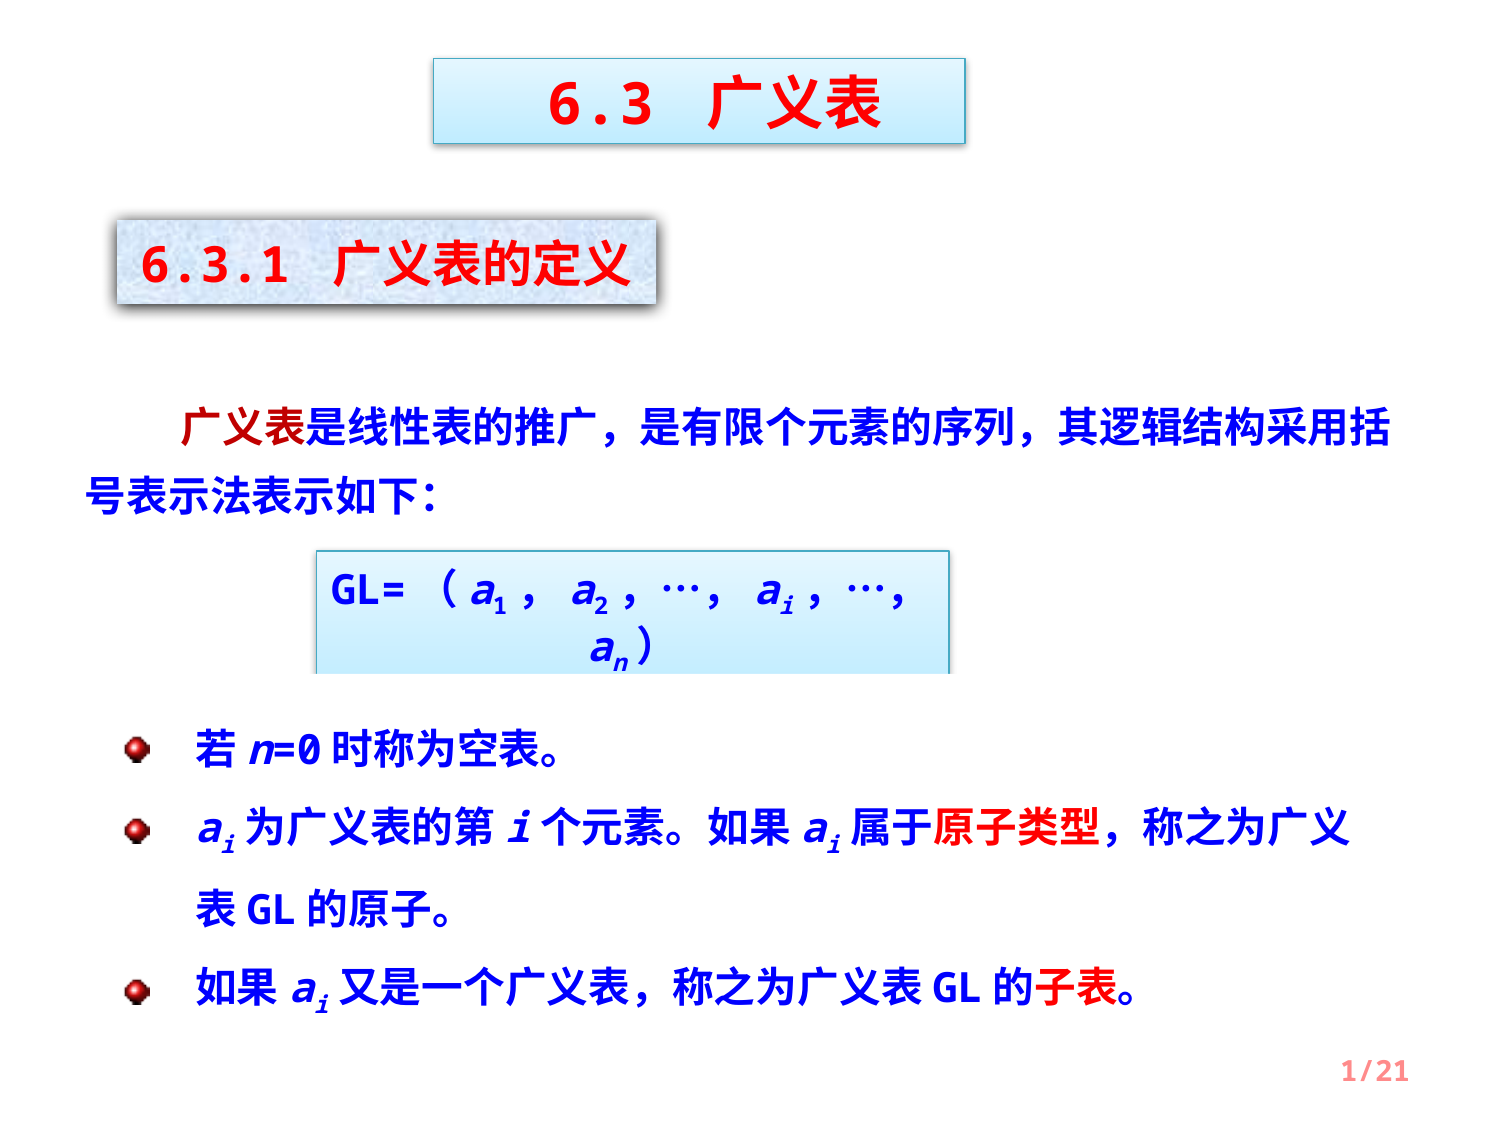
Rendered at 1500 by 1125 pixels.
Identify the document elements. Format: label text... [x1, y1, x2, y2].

text_box 广义表是线性表的推广，是有限个元素的序列，其逻辑结构采用括号表示法表示如下： [70, 374, 1442, 528]
picture [120, 732, 150, 763]
text_box GL=（a1，a2，…，ai，…，an） [316, 550, 950, 672]
text_box 若n=0时称为空表。 ai为广义表的第i个元素。如果ai属于原子类型，称之为广义表GL的原子。 如果ai又是一个广义表，称之为广义表GL的子表。 [103, 672, 1408, 1044]
picture [120, 814, 150, 844]
text_box 6.3 广义表 [433, 58, 966, 144]
slide_number 1/21 [1074, 1042, 1425, 1103]
text_box 6.3.1 广义表的定义 [117, 220, 657, 304]
picture [120, 975, 150, 1005]
